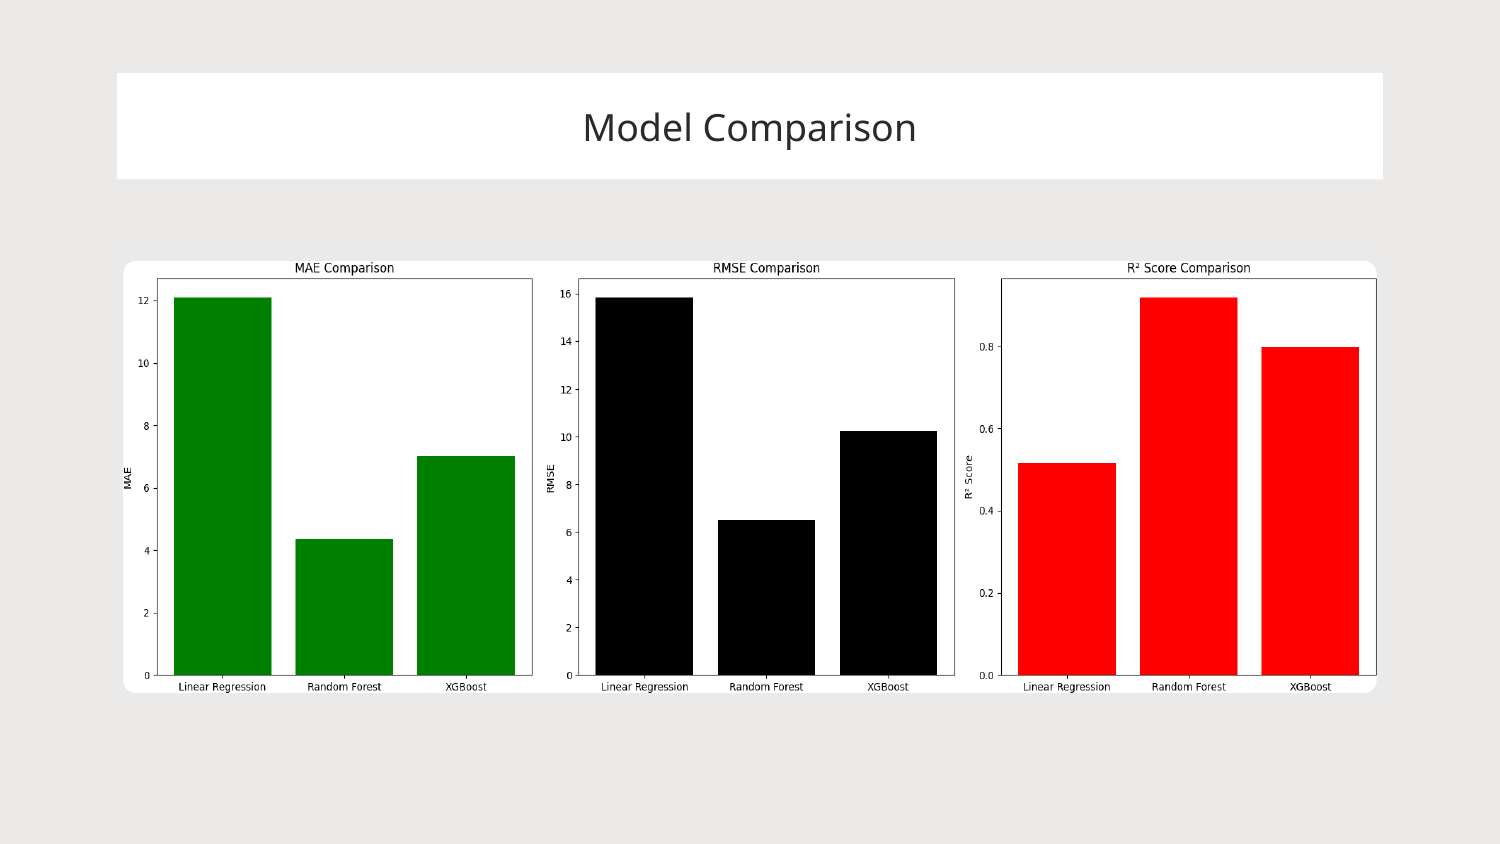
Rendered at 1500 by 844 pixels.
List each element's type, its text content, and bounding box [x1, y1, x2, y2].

title Model Comparison [116, 72, 1383, 180]
picture [116, 254, 1384, 700]
